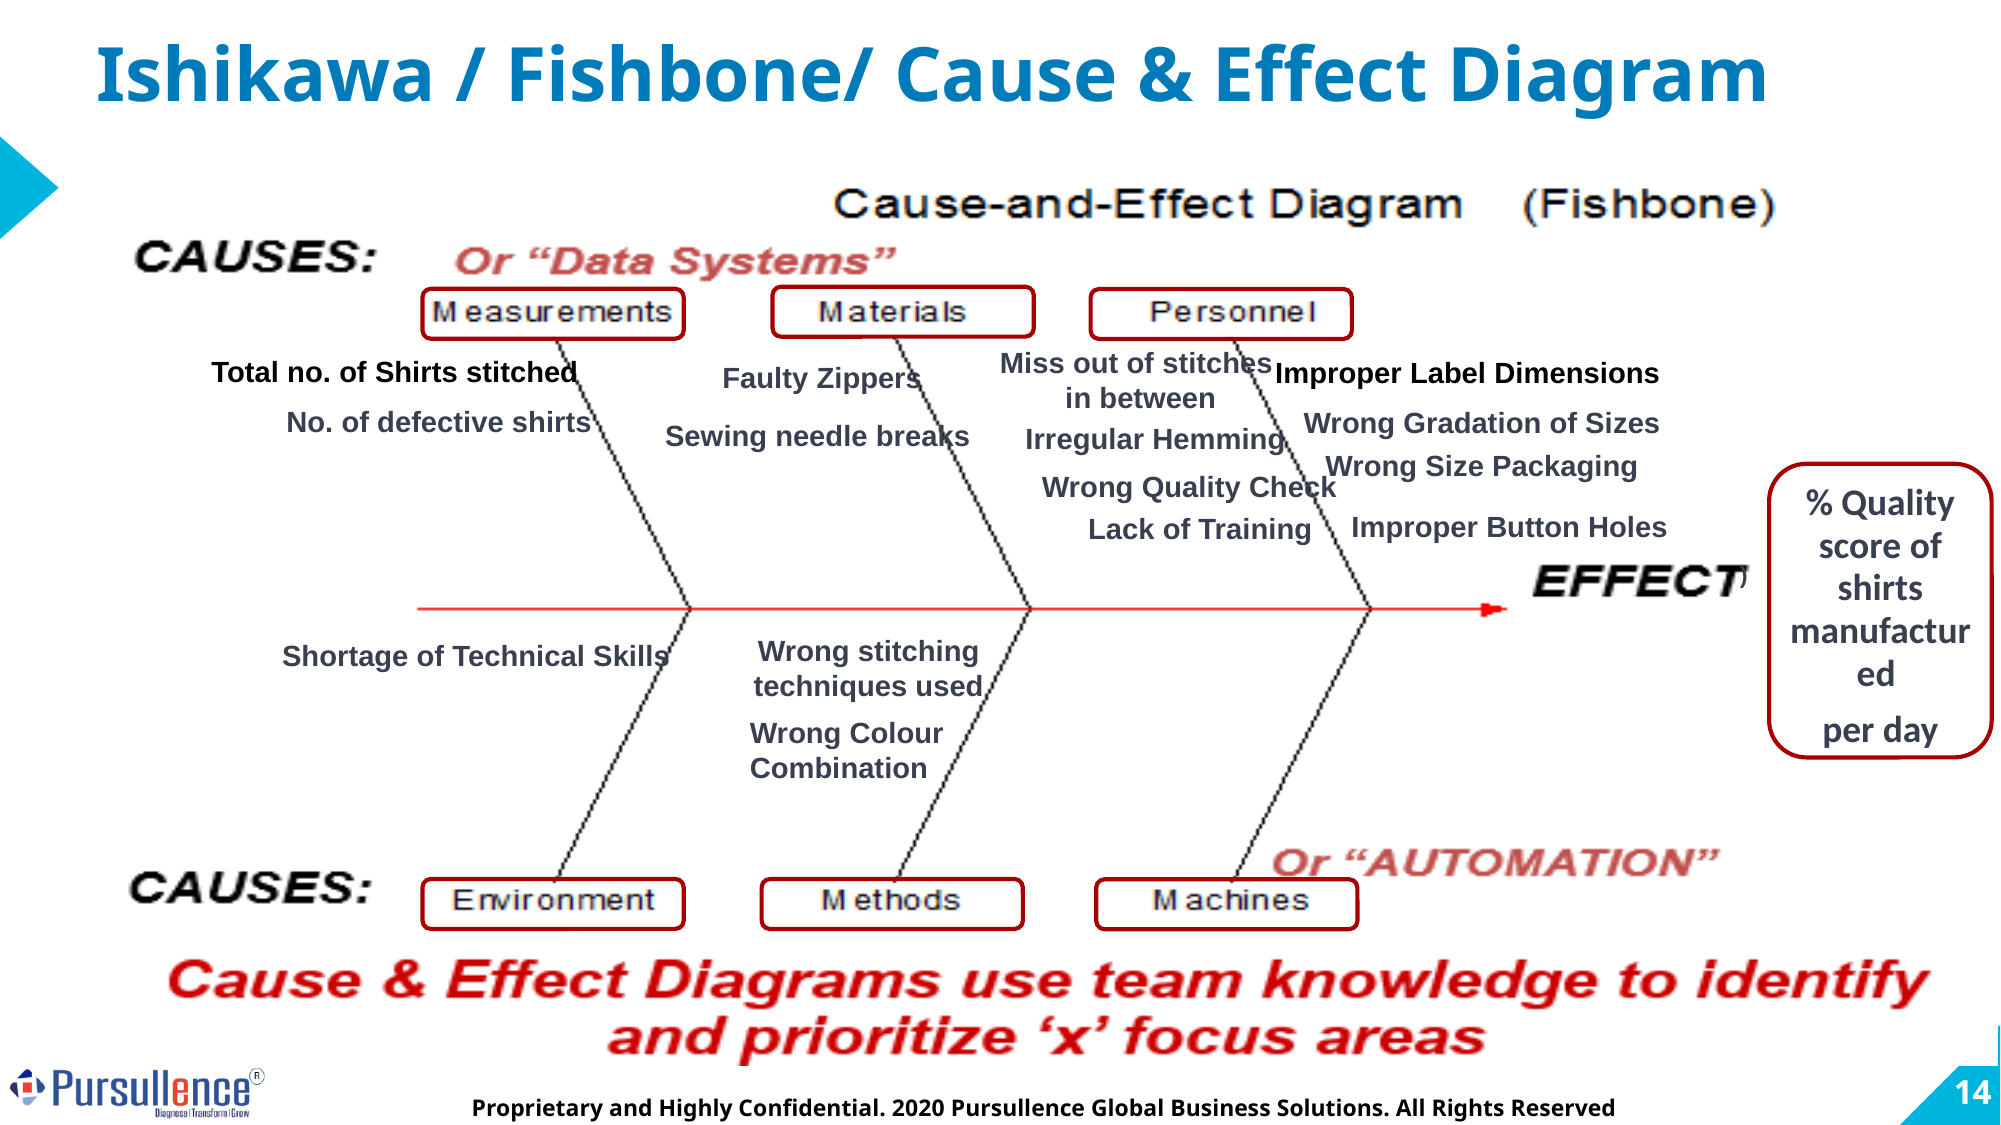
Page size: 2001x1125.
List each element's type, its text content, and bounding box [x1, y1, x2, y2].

picture [0, 169, 2000, 1122]
text_box Proprietary and Highly Confidential. 2020 Pursullence Global Business Solutions. All Rights Reserved [456, 1085, 1734, 1125]
text_box Ishikawa / Fishbone/ Cause & Effect Diagram [95, 43, 1951, 166]
slide_number 14 [1891, 1077, 1992, 1117]
